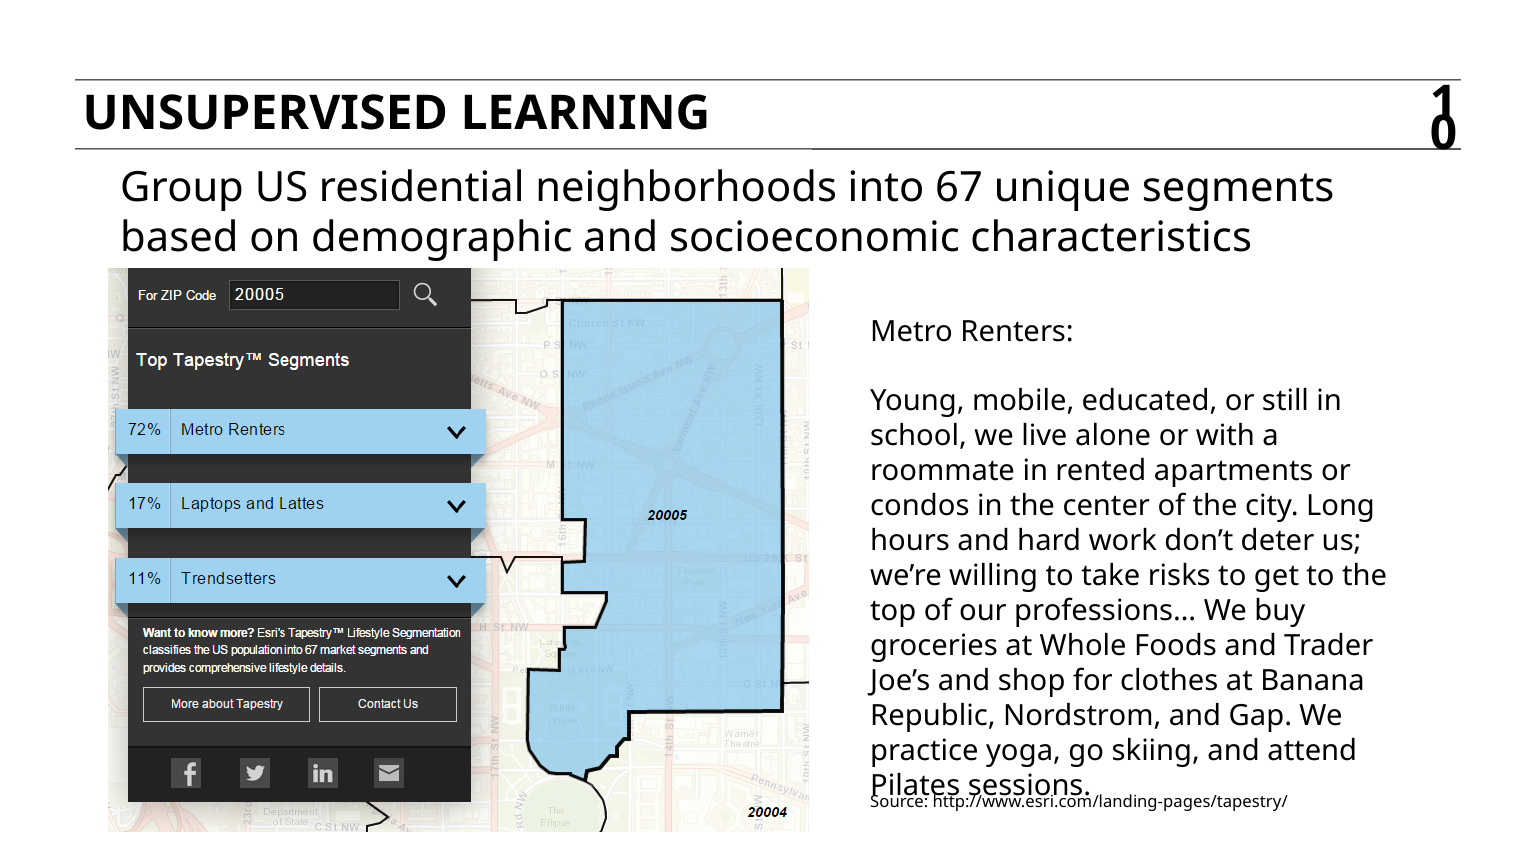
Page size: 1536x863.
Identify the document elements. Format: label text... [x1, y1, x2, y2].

picture [108, 268, 810, 832]
text_box Group US residential neighborhoods into 67 unique segments based on demographic and socioeconomic characteristics [105, 152, 1418, 268]
list Unsupervised Learning [67, 81, 1118, 132]
slide_number 10 [1419, 86, 1461, 138]
text_box Source: http://www.esri.com/landing-pages/tapestry/ [855, 783, 1481, 819]
text_box Metro Renters: Young, mobile, educated, or still in school, we live alone or with a roommate in rented apartments or condos in the center of the city. Long hours and hard work don’t deter us; we’re willing to take risks to get to the top of our professions… We buy groceries at Whole Foods and Trader Joe’s and shop for clothes at Banana Republic, Nordstrom, and Gap. We practice yoga, go skiing, and attend Pilates sessions. [855, 304, 1443, 783]
